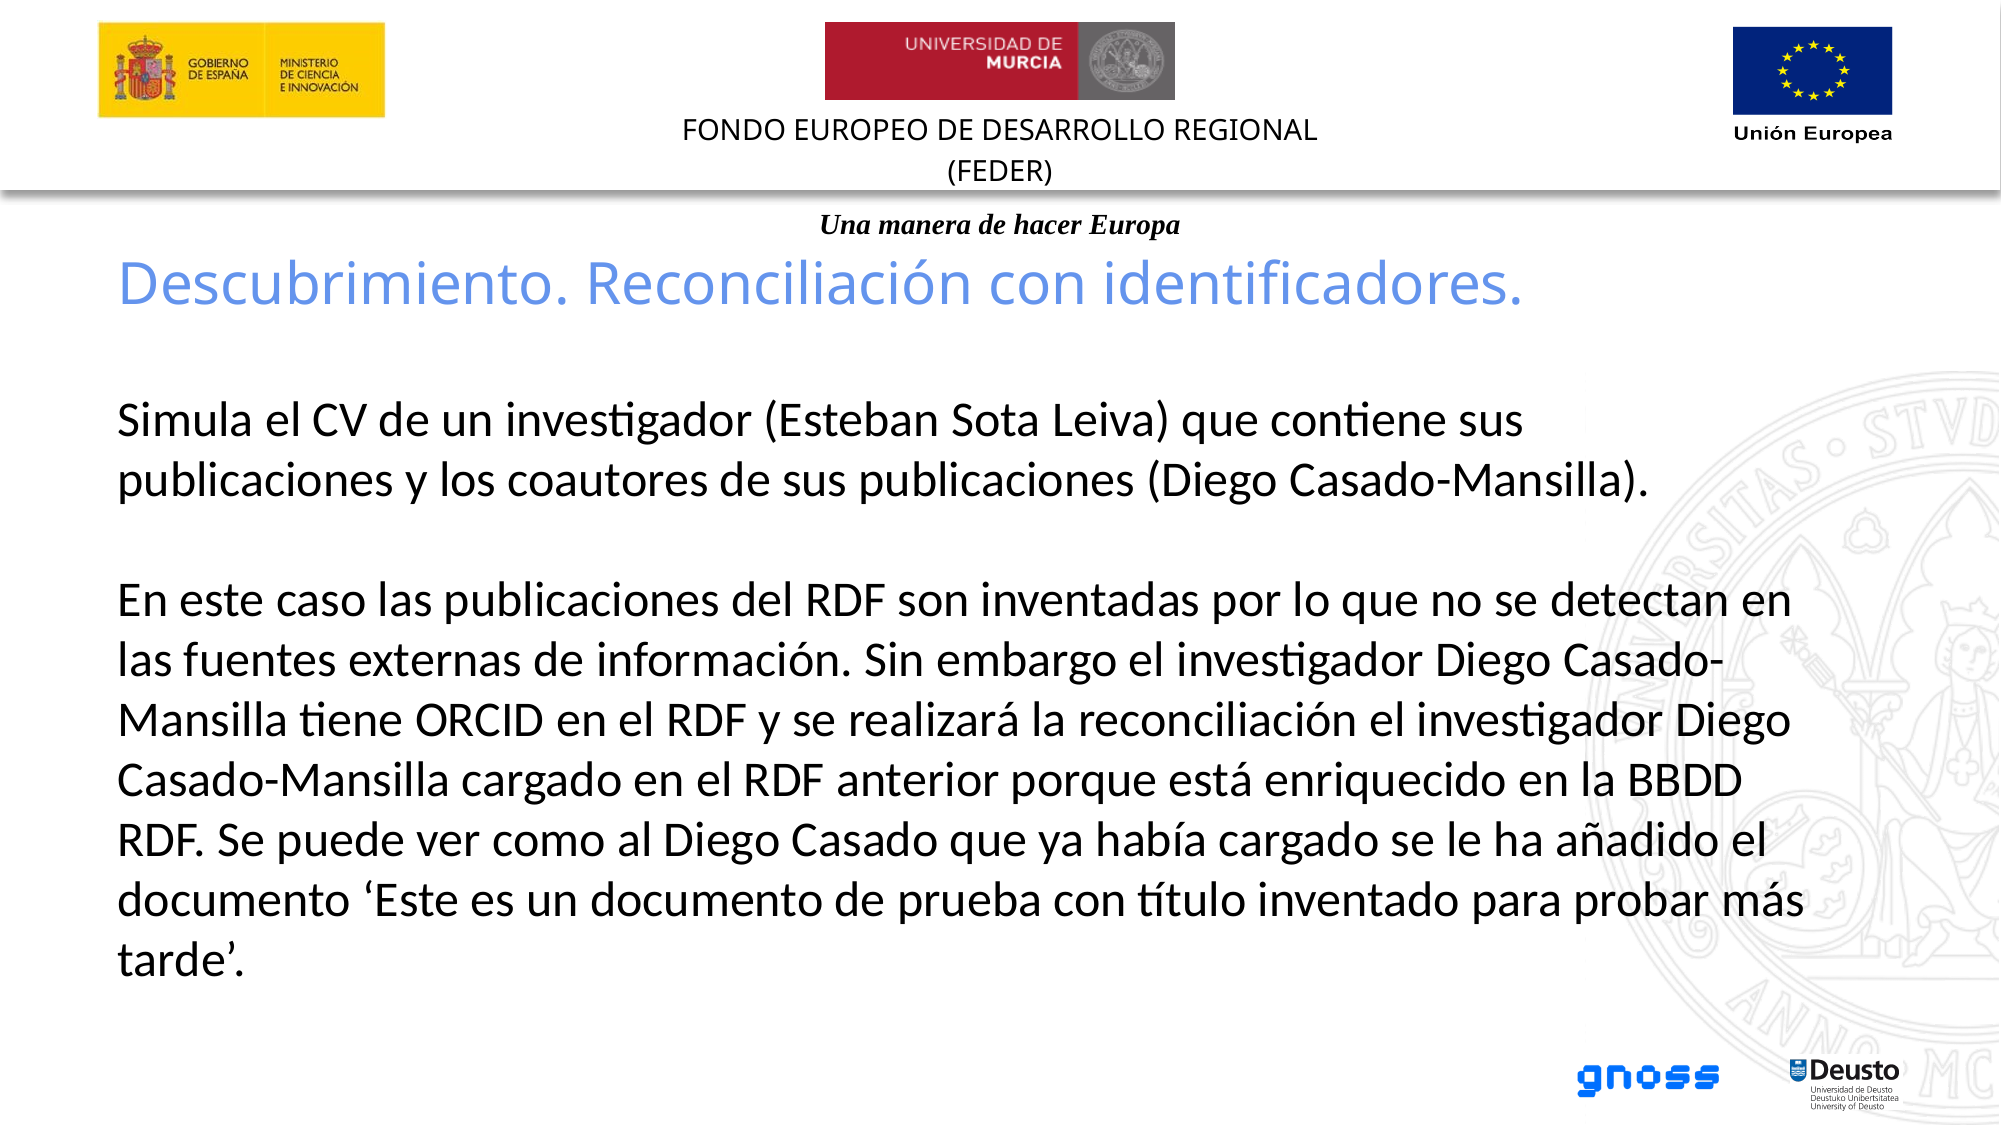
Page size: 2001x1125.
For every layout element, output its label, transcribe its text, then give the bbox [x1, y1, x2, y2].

picture [1575, 371, 1999, 1125]
picture [1726, 22, 1904, 148]
picture [825, 22, 1175, 100]
text_box Descubrimiento. Reconciliación con identificadores. Simula el CV de un investigador (Esteban Sota Leiva) que contiene sus publicaciones y los coautores de sus publicaciones (Diego Casado-Mansilla). En este caso las publicaciones del RDF son inventadas por lo que no se detectan en las fuentes externas de información. Sin embargo el investigador Diego Casado-Mansilla tiene ORCID en el RDF y se realizará la reconciliación el investigador Diego Casado-Mansilla cargado en el RDF anterior porque está enriquecido en la BBDD RDF. Se puede ver como al Diego Casado que ya había cargado se le ha añadido el documento ‘Este es un documento de prueba con título inventado para probar más tarde’. [102, 238, 1821, 994]
picture [97, 20, 387, 119]
